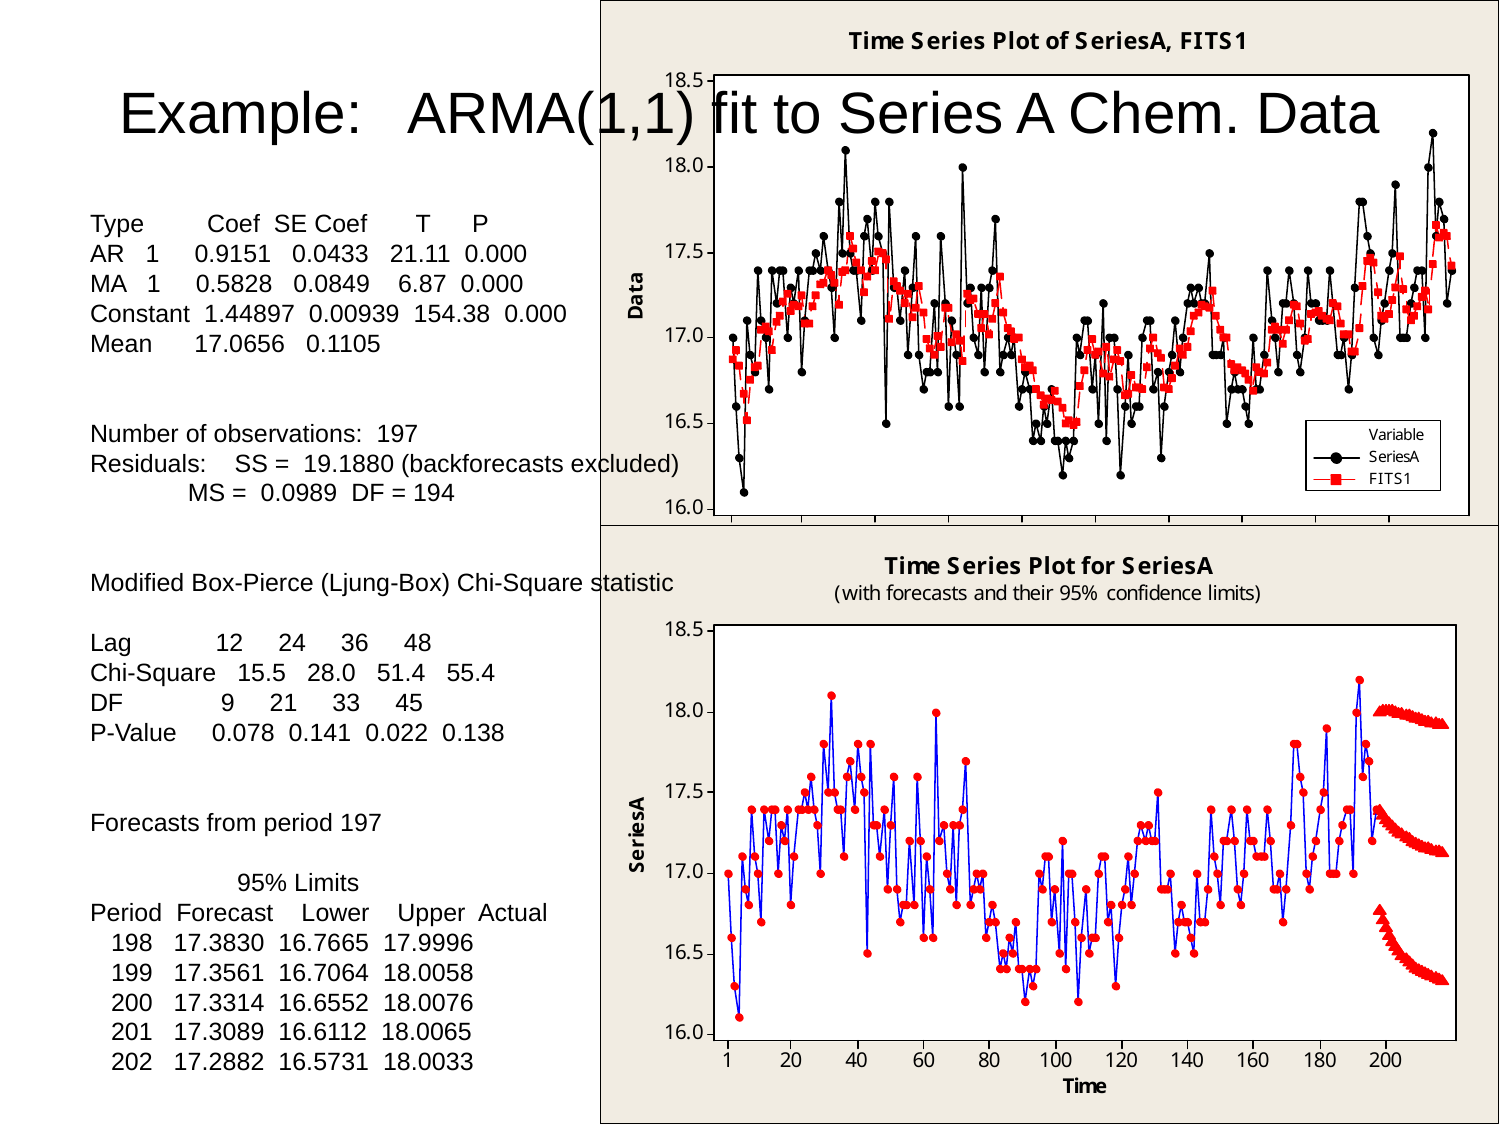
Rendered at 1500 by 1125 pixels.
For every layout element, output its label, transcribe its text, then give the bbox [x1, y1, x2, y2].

title Example: ARMA(1,1) fit to Series A Chem. Data [74, 44, 594, 176]
list Type Coef SE Coef T P AR 1 0.9151 0.0433 21.11 0.000 MA 1 0.5828 0.0849 6.87 0.000 Constant 1.44897 0.00939 154.38 0.000 Mean 17.0656 0.1105 Number of observations: 197 Residuals: SS = 19.1880 (backforecasts excluded) MS = 0.0989 DF = 194 Modified Box-Pierce (Ljung-Box) Chi-Square statistic Lag 12 24 36 48 Chi-Square 15.5 28.0 51.4 55.4 DF 9 21 33 45 P-Value 0.078 0.141 0.022 0.138 Forecasts from period 197 95% Limits Period Forecast Lower Upper Actual 198 17.3830 16.7665 17.9996 199 17.3561 16.7064 18.0058 200 17.3314 16.6552 18.0076 201 17.3089 16.6112 18.0065 202 17.2882 16.5731 18.0033 [74, 199, 594, 1051]
picture [599, 0, 1500, 1125]
